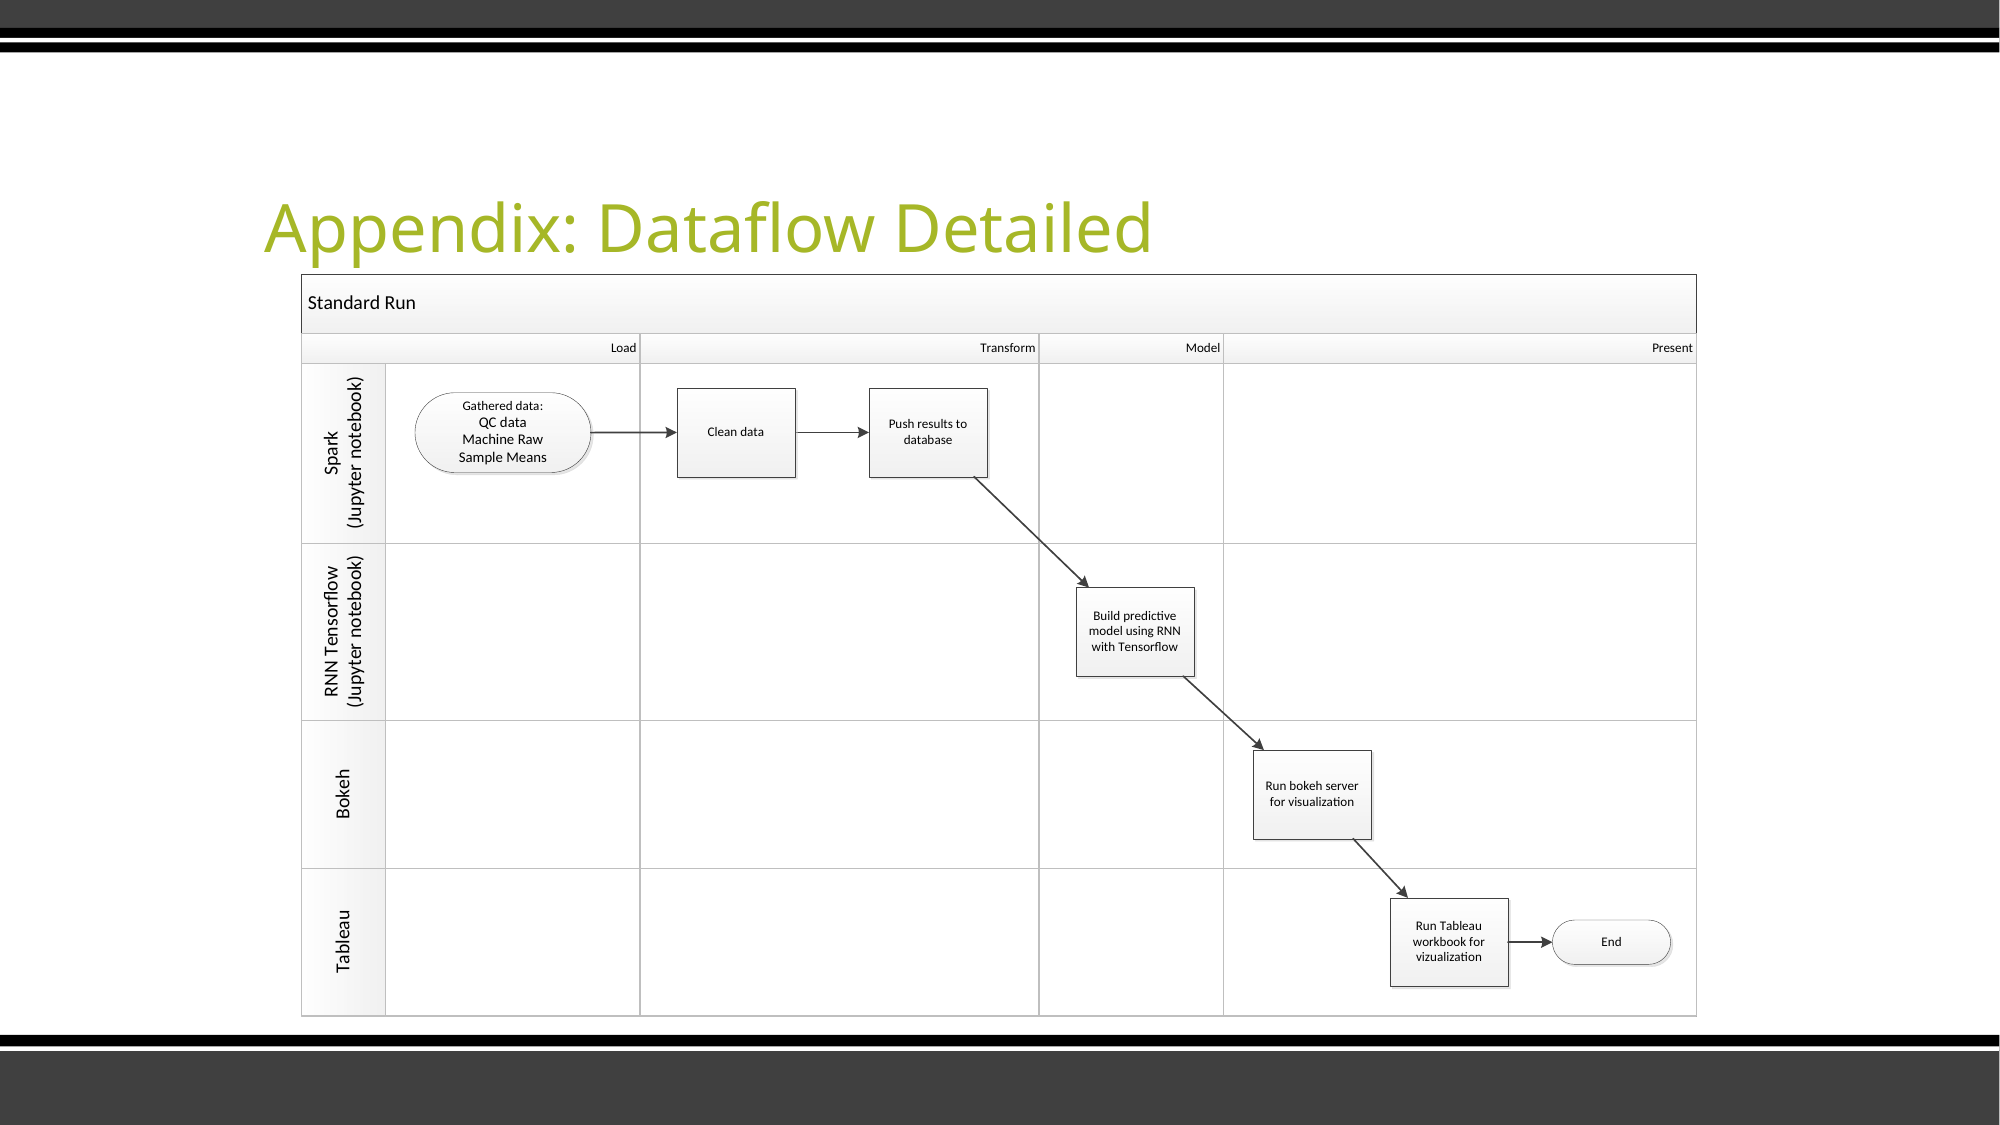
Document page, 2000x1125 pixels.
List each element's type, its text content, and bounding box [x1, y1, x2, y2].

title Appendix: Dataflow Detailed [249, 99, 1750, 275]
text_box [268, 241, 1732, 1051]
